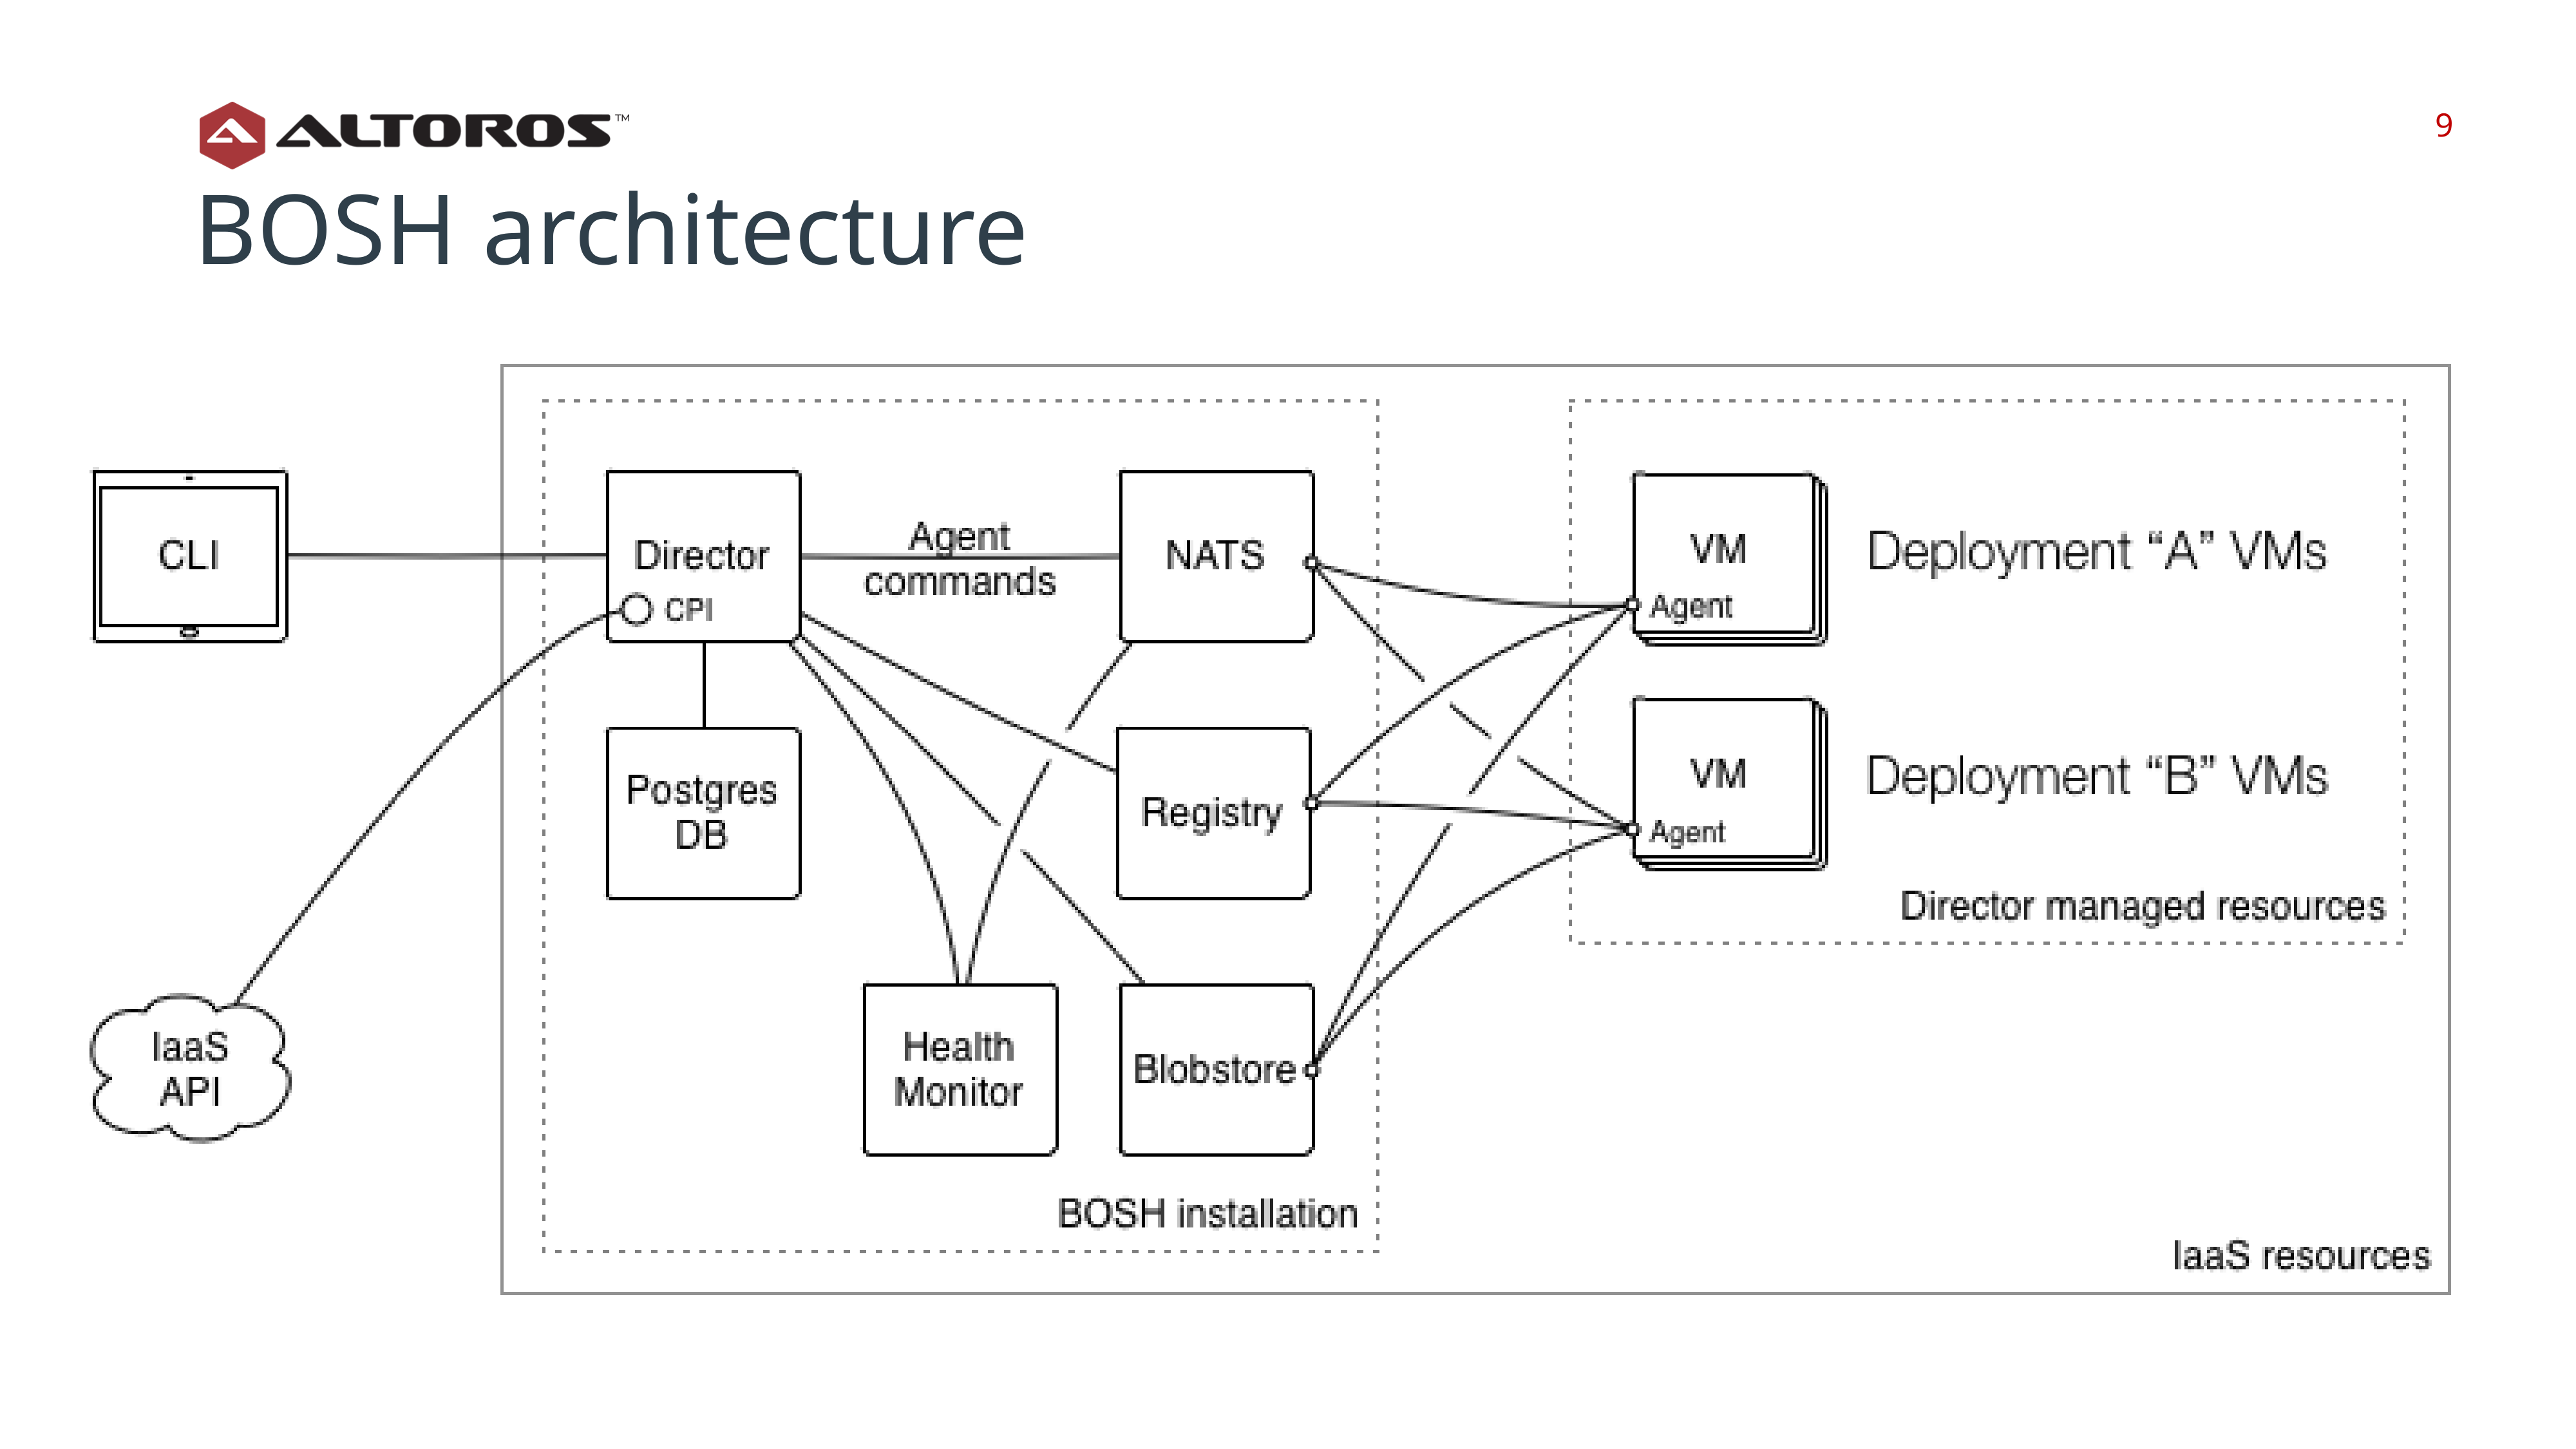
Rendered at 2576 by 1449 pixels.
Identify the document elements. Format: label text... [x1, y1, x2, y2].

slide_number ‹#› [2421, 107, 2468, 147]
picture [48, 329, 2483, 1327]
text_box BOSH architecture [194, 158, 1935, 292]
picture [200, 102, 629, 158]
